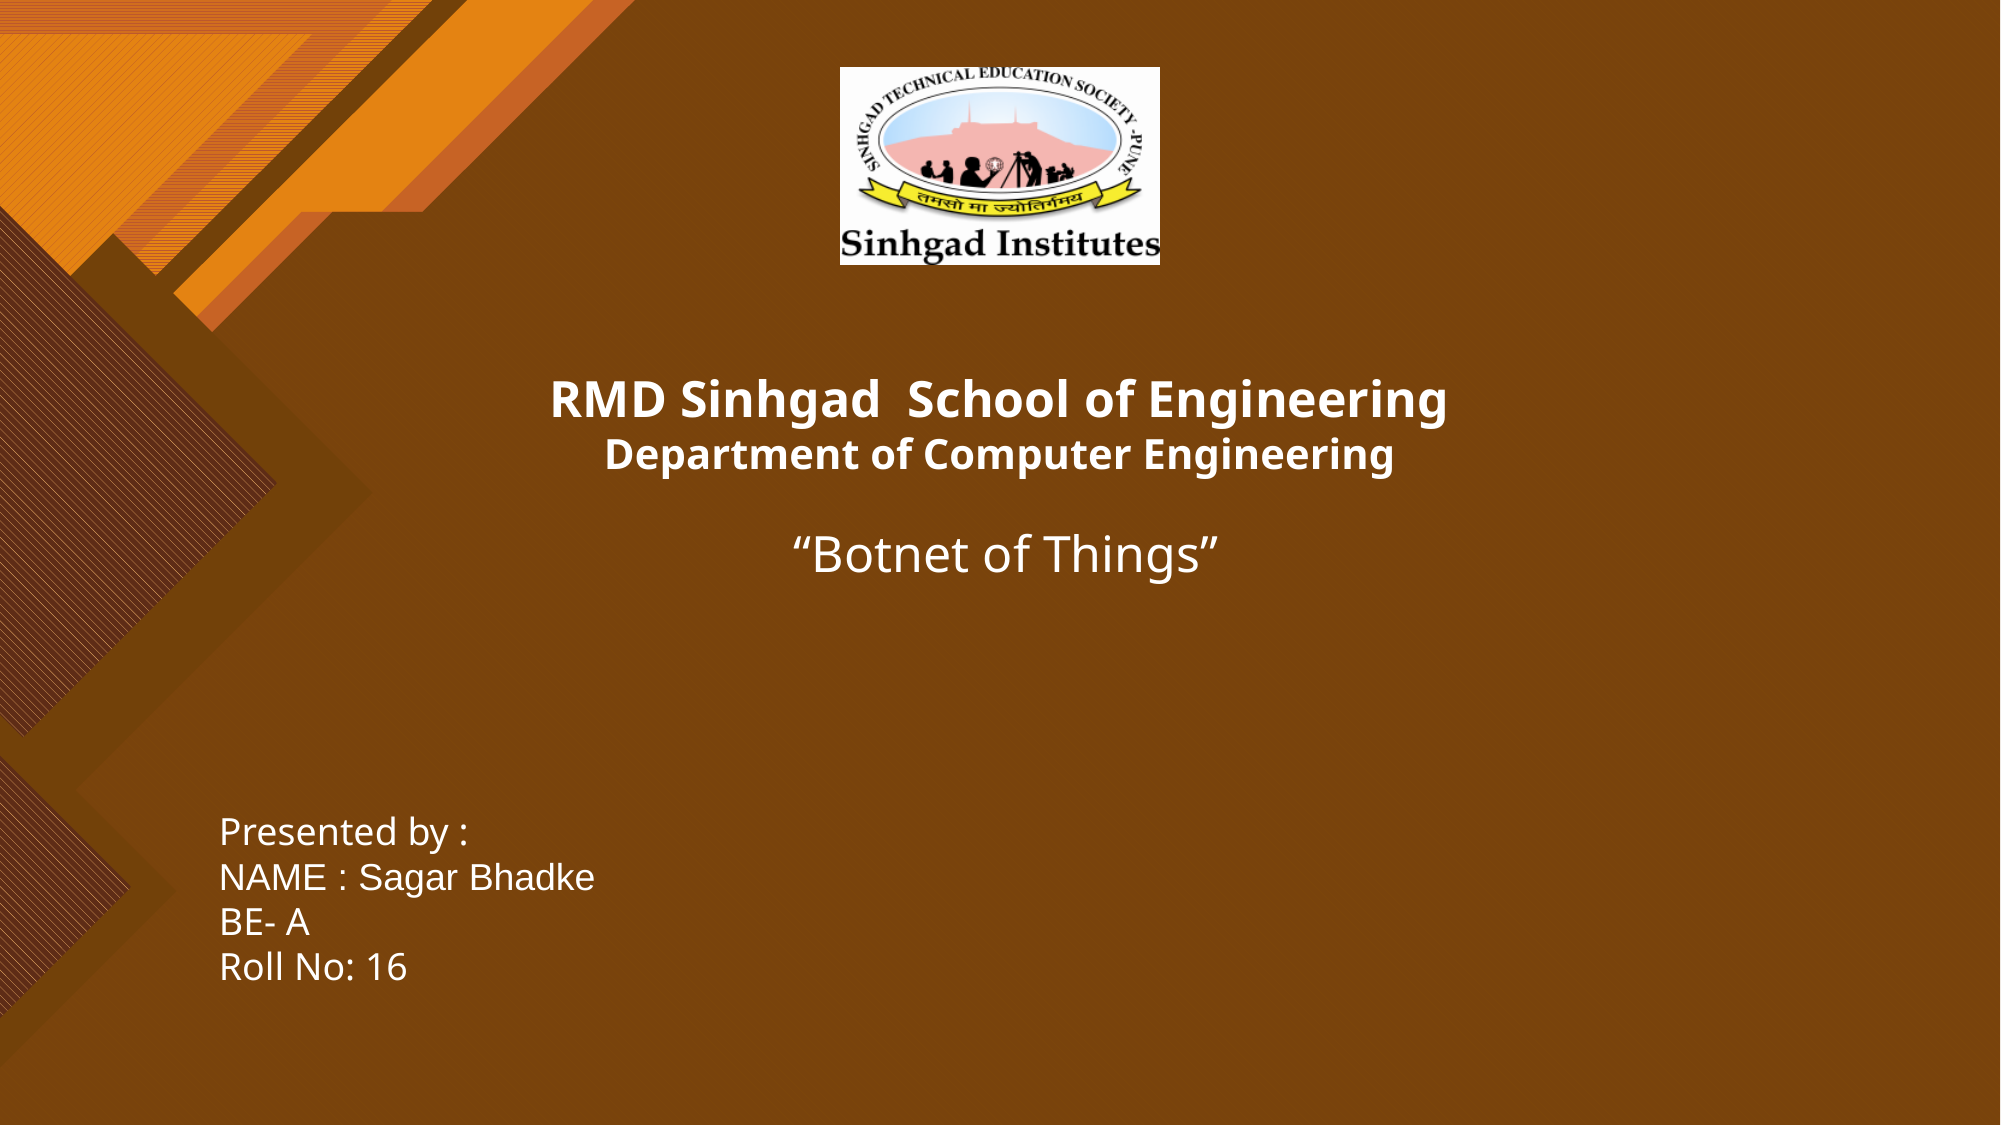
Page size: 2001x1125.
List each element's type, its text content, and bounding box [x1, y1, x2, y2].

text_box RMD Sinhgad School of Engineering Department of Computer Engineering “Botnet of Things” Presented by : NAME : Sagar Bhadke BE- A Roll No: 16 [204, 360, 1796, 1086]
picture [840, 66, 1160, 266]
